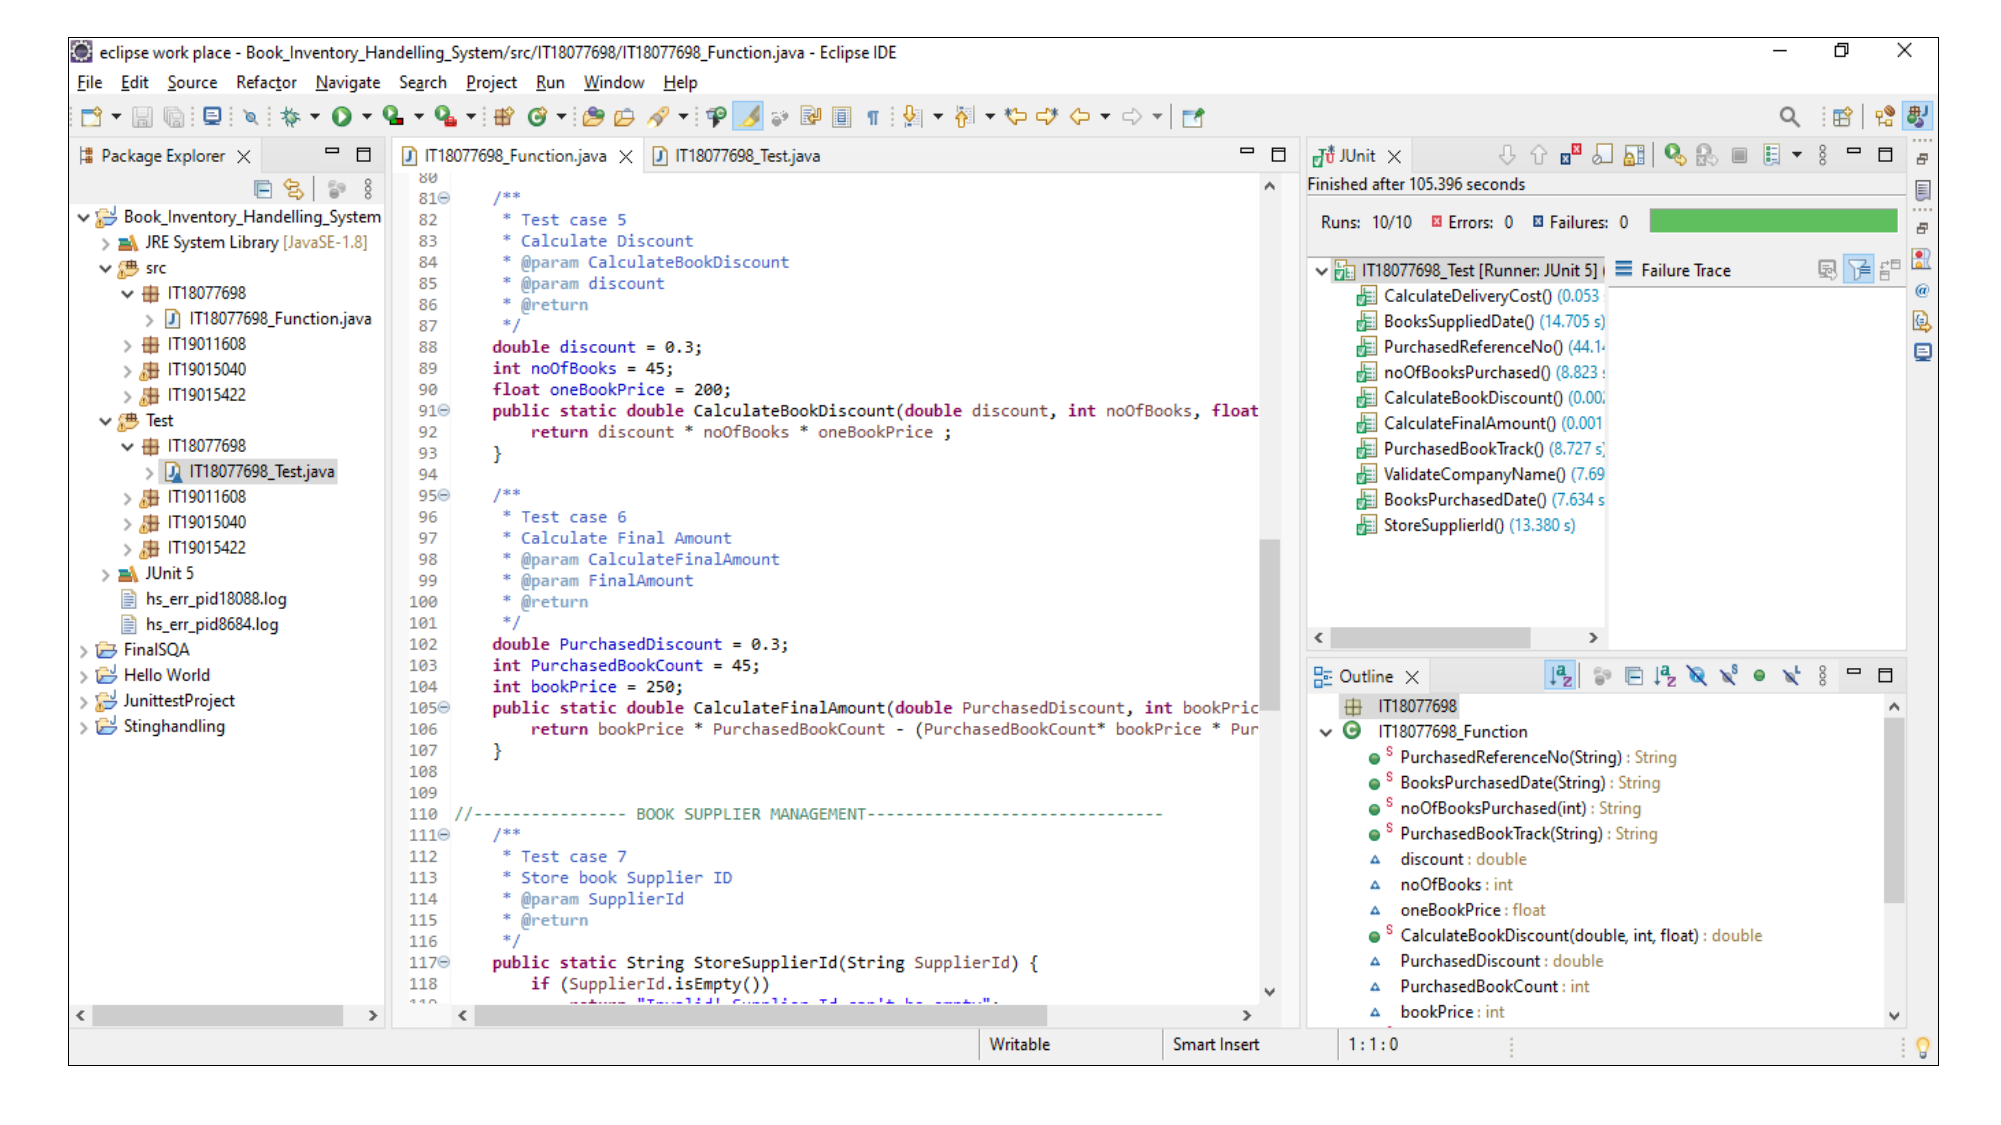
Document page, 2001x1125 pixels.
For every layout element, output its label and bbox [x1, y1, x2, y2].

picture [68, 36, 1939, 1066]
